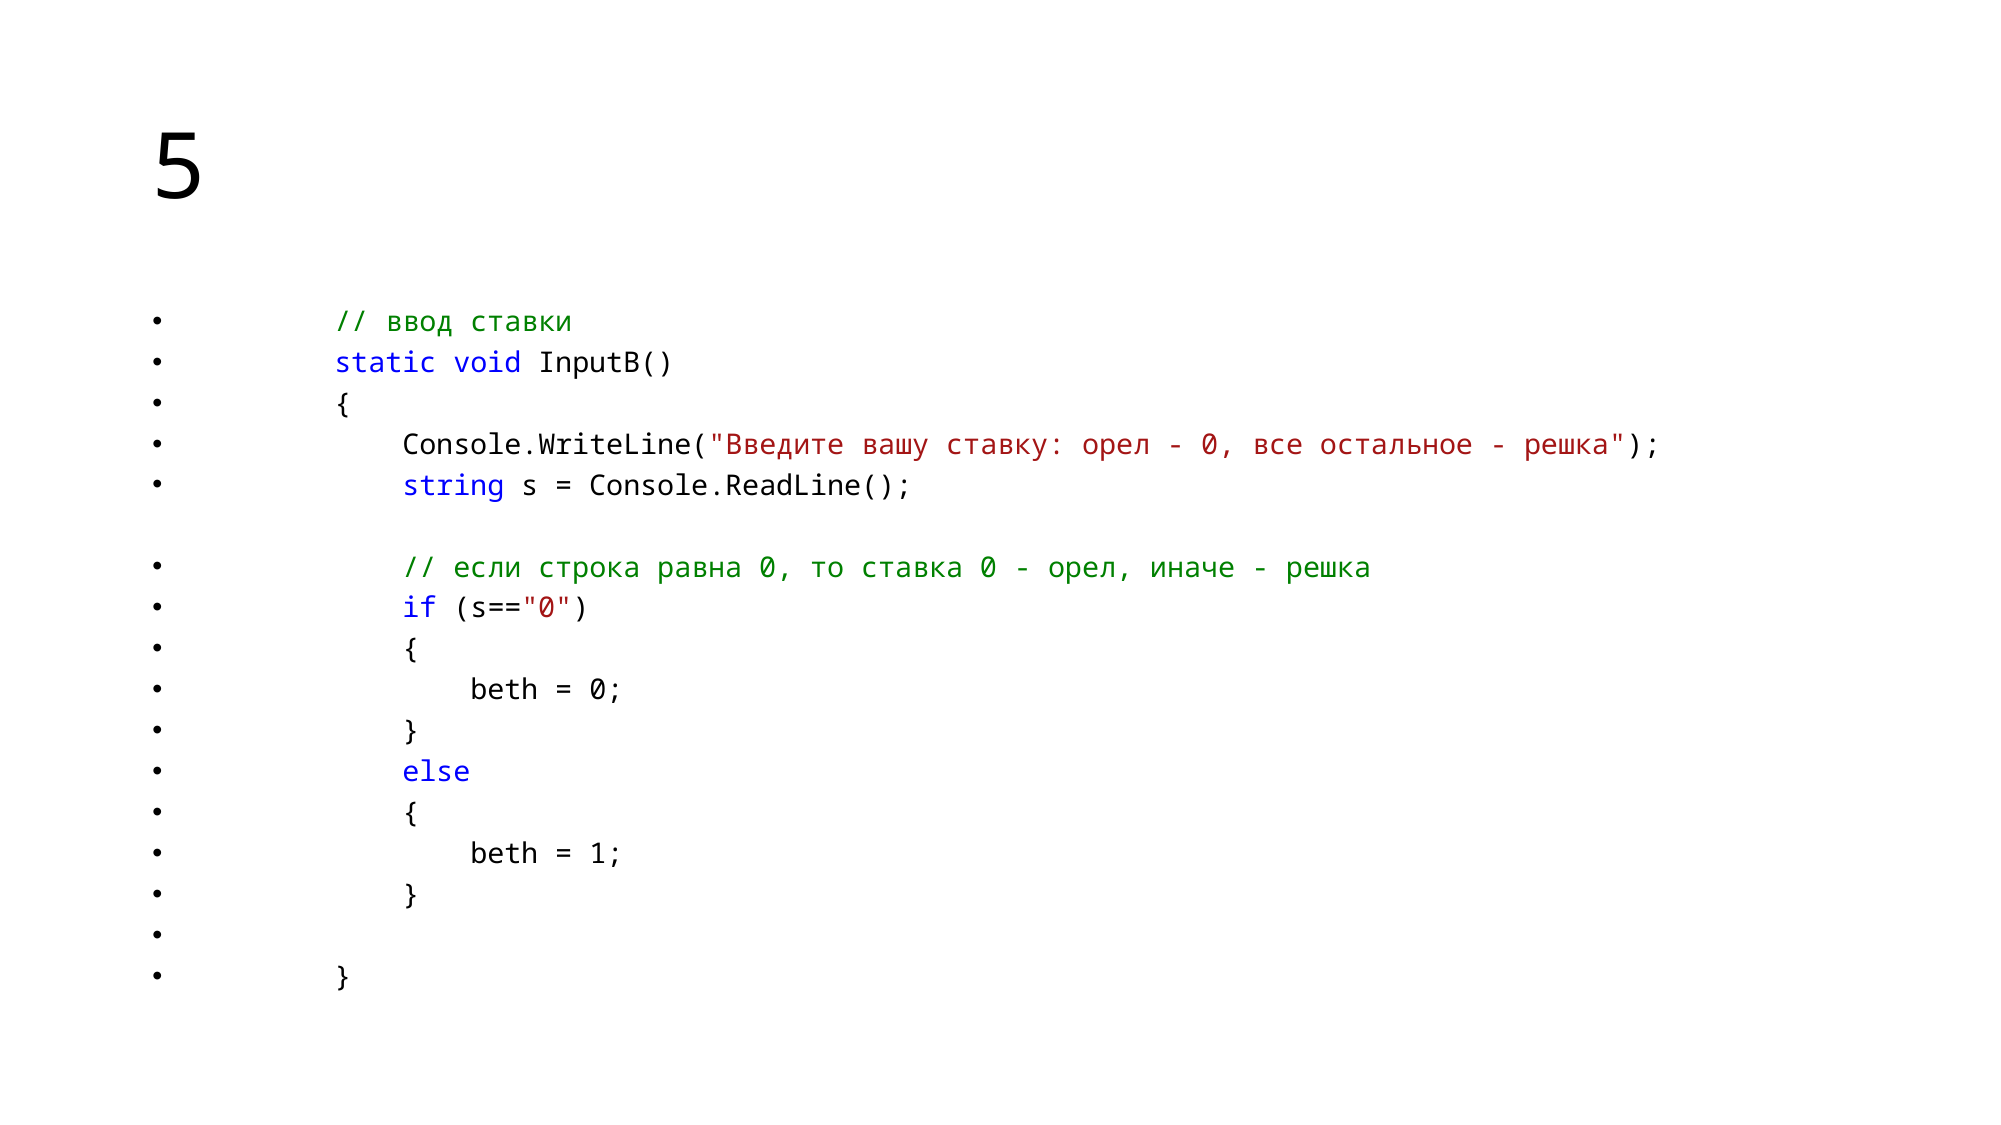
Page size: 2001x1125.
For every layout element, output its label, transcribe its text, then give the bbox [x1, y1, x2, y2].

title 5 [137, 59, 1863, 278]
list // ввод ставки static void InputB() { Console.WriteLine("Введите вашу ставку: орел - 0, все остальное - решка"); string s = Console.ReadLine(); // если строка равна 0, то ставка 0 - орел, иначе - решка if (s=="0") { beth = 0; } else { beth = 1; } } [137, 299, 1863, 1014]
